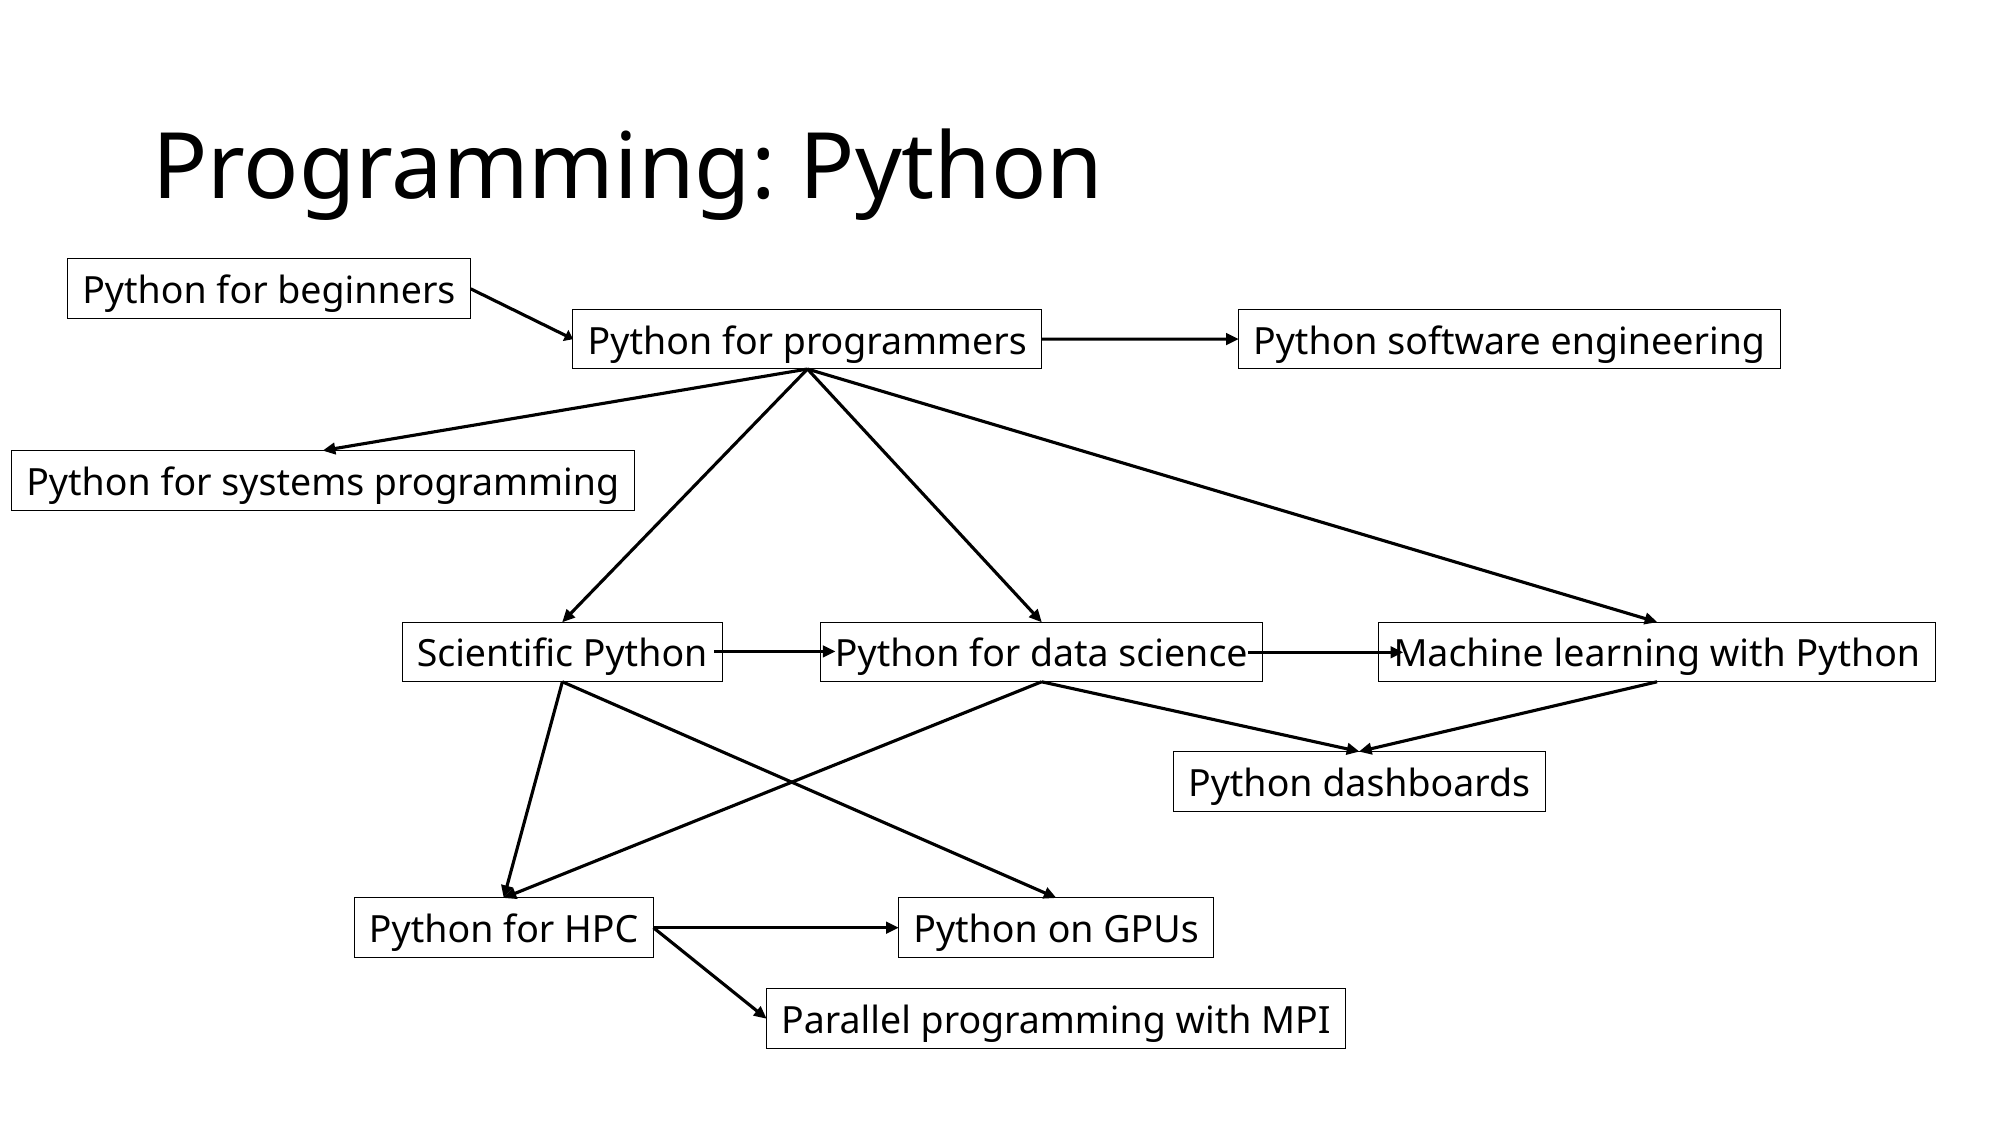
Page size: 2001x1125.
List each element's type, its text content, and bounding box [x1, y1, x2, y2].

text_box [450, 288, 597, 341]
text_box Machine learning with Python [1378, 622, 1936, 682]
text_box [806, 369, 1658, 623]
text_box Scientific Python [402, 622, 723, 682]
text_box Python for systems programming [11, 450, 561, 511]
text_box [561, 682, 1057, 899]
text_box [1358, 682, 1658, 753]
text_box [322, 369, 561, 452]
text_box Parallel programming with MPI [766, 988, 1346, 1049]
text_box Python for HPC [354, 897, 654, 958]
title Programming: Python [137, 59, 1863, 278]
text_box Python for data science [820, 623, 1263, 682]
text_box Python on GPUs [898, 897, 1214, 958]
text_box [1057, 682, 1358, 753]
text_box Python for programmers [572, 309, 1042, 369]
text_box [561, 369, 806, 623]
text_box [503, 682, 561, 899]
text_box Python dashboards [1173, 753, 1546, 812]
text_box Python for beginners [67, 258, 471, 319]
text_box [642, 927, 796, 1020]
text_box Python software engineering [1238, 309, 1781, 369]
